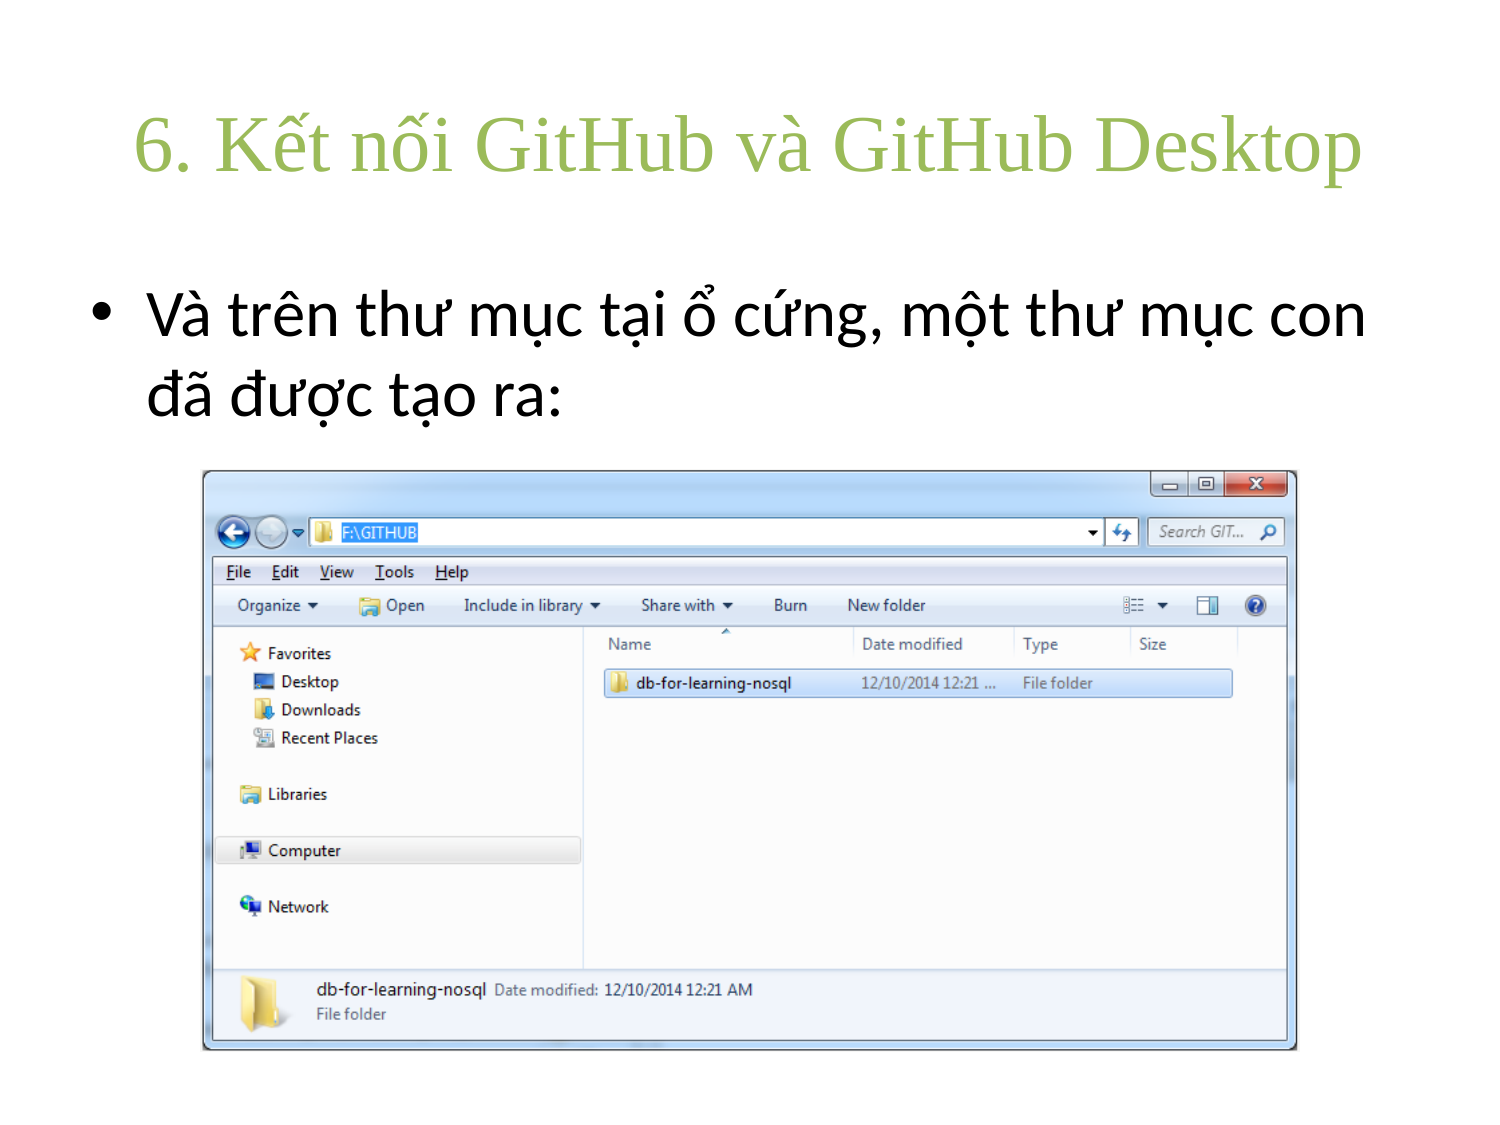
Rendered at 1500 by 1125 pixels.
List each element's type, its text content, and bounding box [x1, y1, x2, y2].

title 6. Kết nối GitHub và GitHub Desktop [75, 45, 1425, 233]
list Và trên thư mục tại ổ cứng, một thư mục con đã được tạo ra: [75, 262, 1425, 1005]
picture [199, 468, 1301, 1052]
